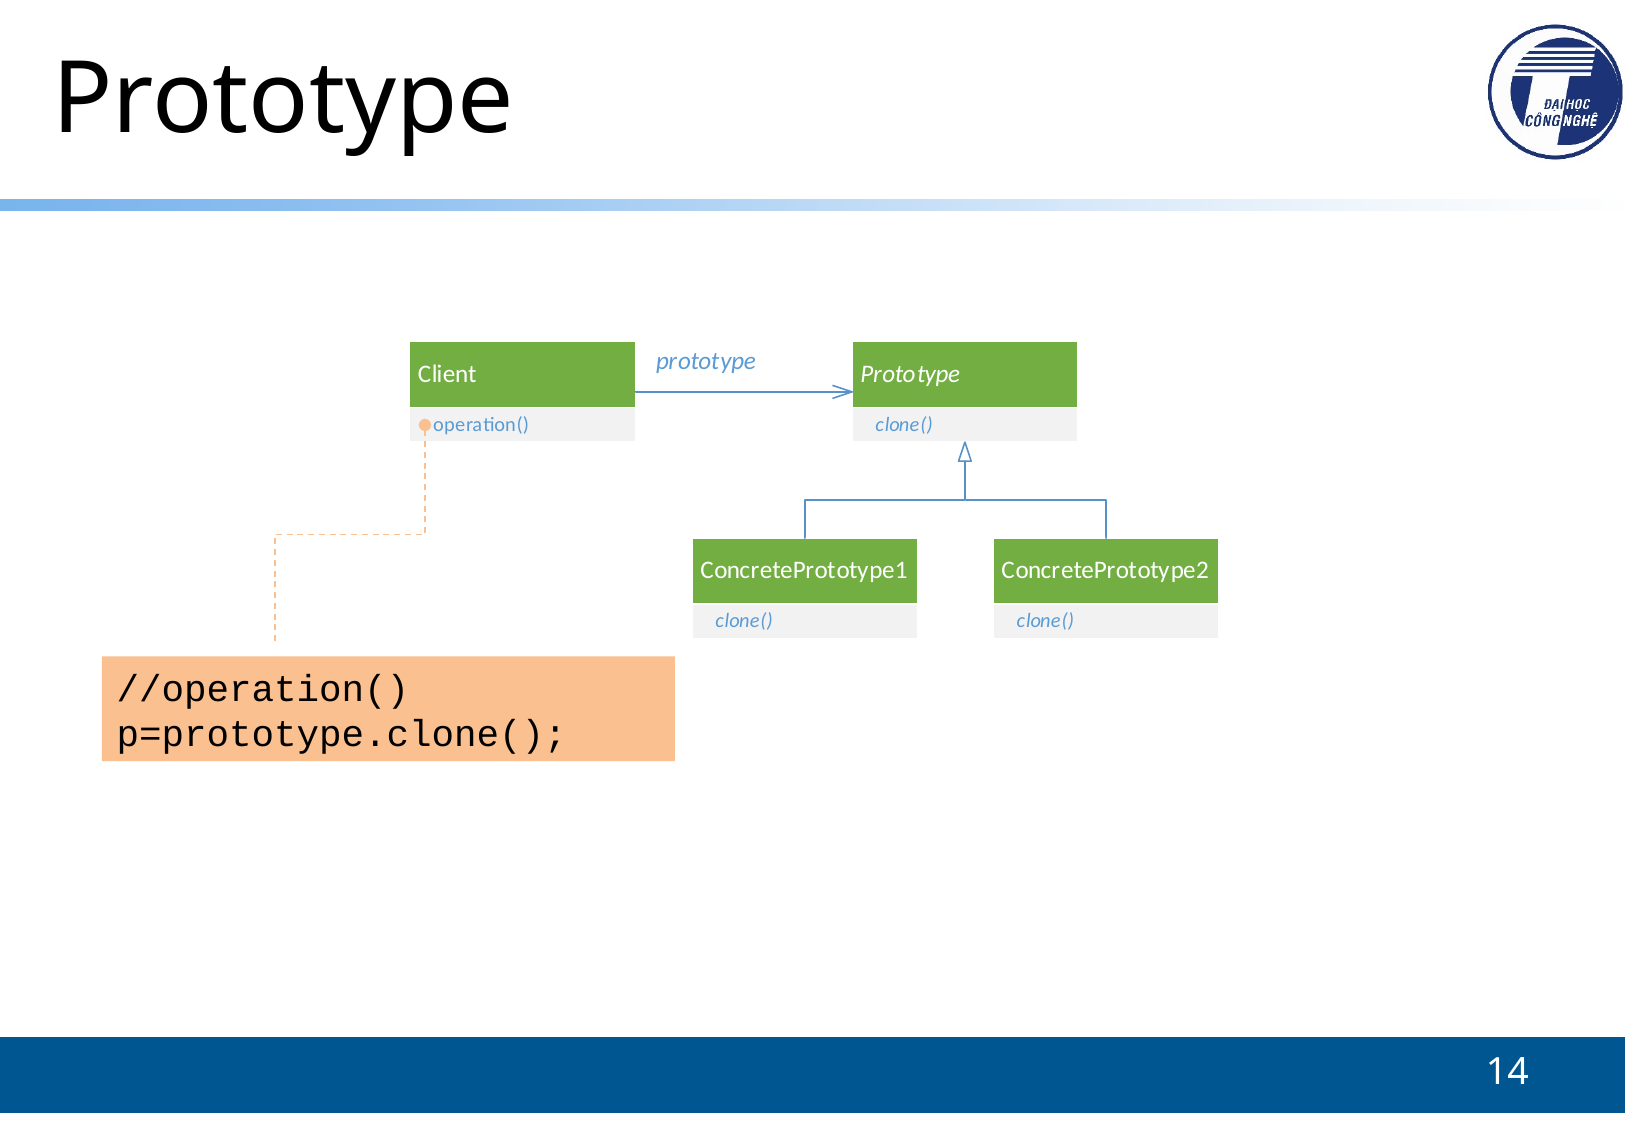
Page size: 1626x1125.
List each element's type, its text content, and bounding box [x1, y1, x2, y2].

picture [1500, 22, 1625, 162]
title Prototype [37, 0, 1500, 186]
slide_number 14 [1164, 1042, 1544, 1103]
picture [0, 1037, 1625, 1113]
text_box //operation() p=prototype.clone(); [101, 656, 675, 762]
picture [0, 199, 1625, 211]
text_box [240, 459, 460, 610]
picture [402, 337, 1223, 645]
